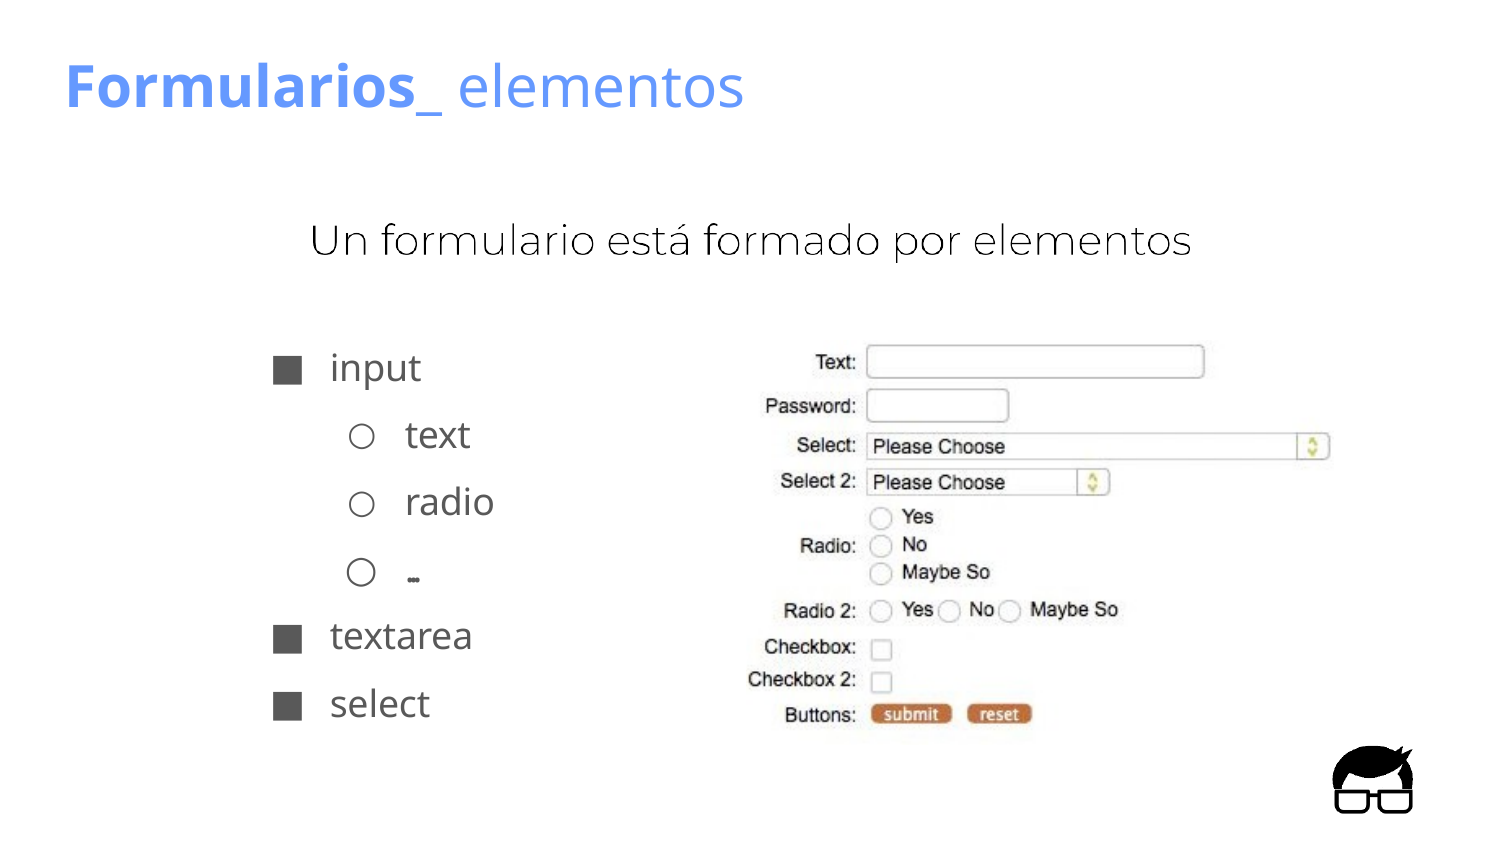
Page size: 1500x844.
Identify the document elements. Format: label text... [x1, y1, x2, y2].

text_box input text radio ... textarea select [267, 319, 503, 725]
picture [746, 340, 1420, 834]
text_box Formularios_ elementos [62, 46, 950, 119]
picture [313, 223, 1191, 263]
